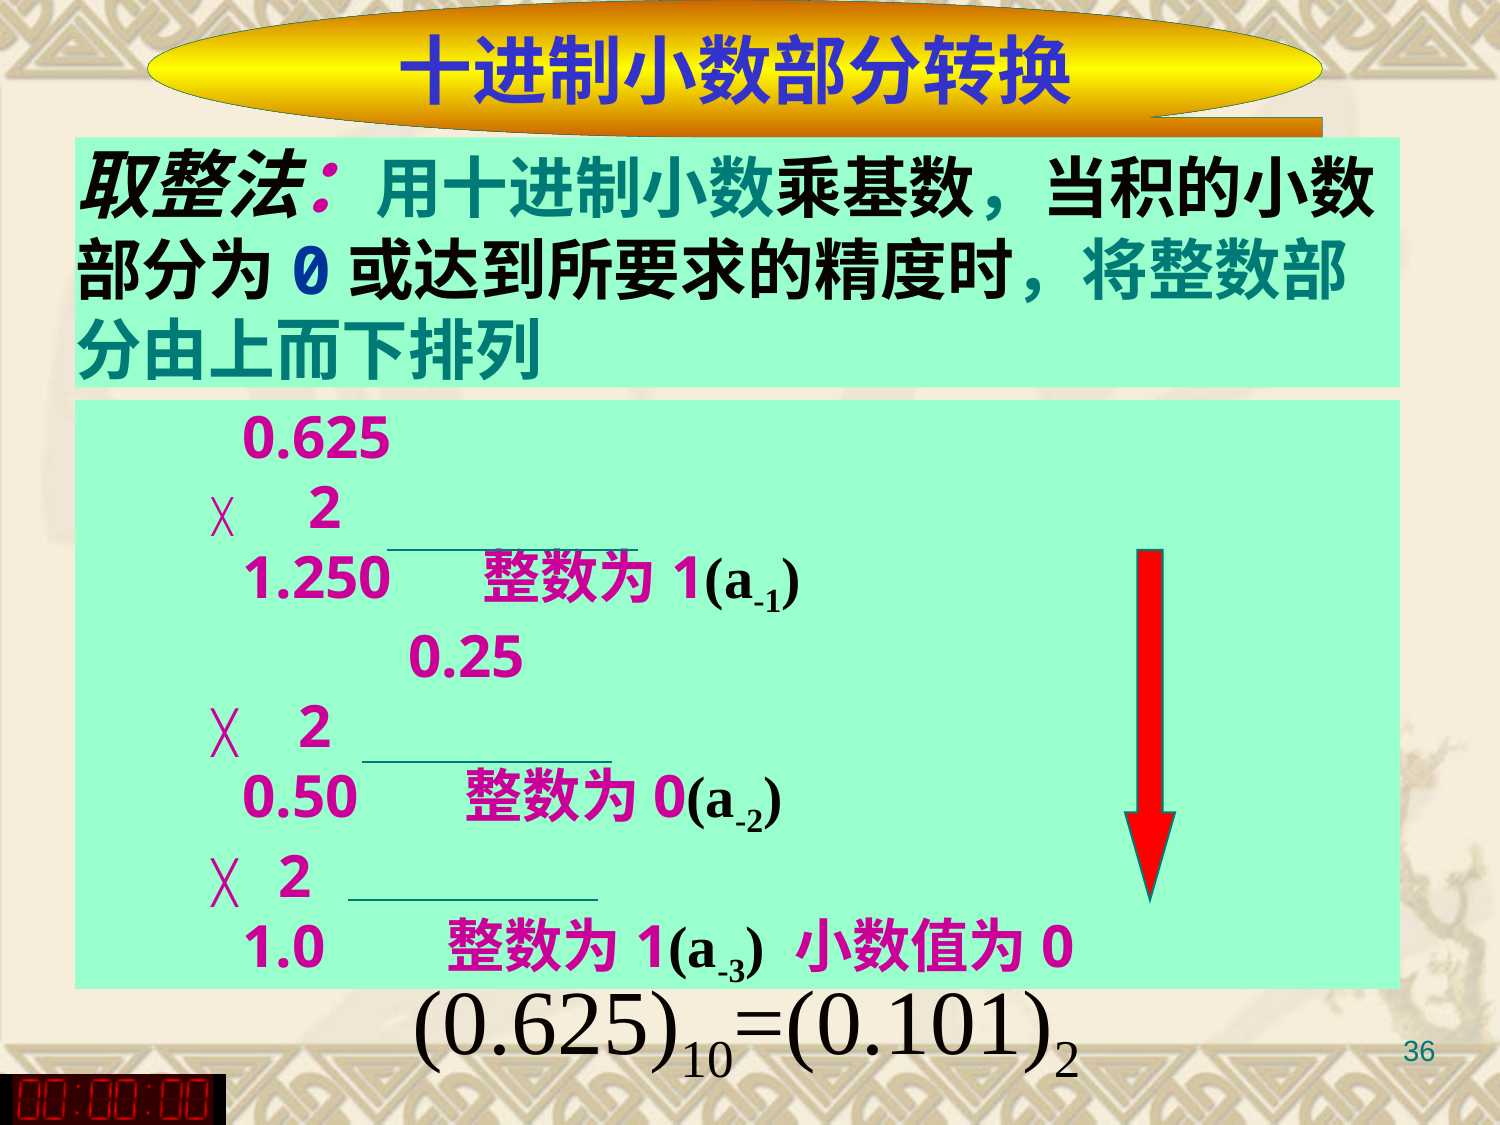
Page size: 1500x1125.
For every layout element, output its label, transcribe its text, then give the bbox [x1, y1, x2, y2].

picture [0, 0, 1500, 1125]
slide_number 36 [1074, 1024, 1451, 1103]
text_box 十进制小数部分转换 [147, 0, 1323, 137]
text_box 取整法：用十进制小数乘基数，当积的小数部分为0或达到所要求的精度时，将整数部分由上而下排列 [75, 137, 1400, 388]
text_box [74, 399, 1401, 966]
text_box (0.625)10=(0.101)2 [412, 989, 1100, 1088]
